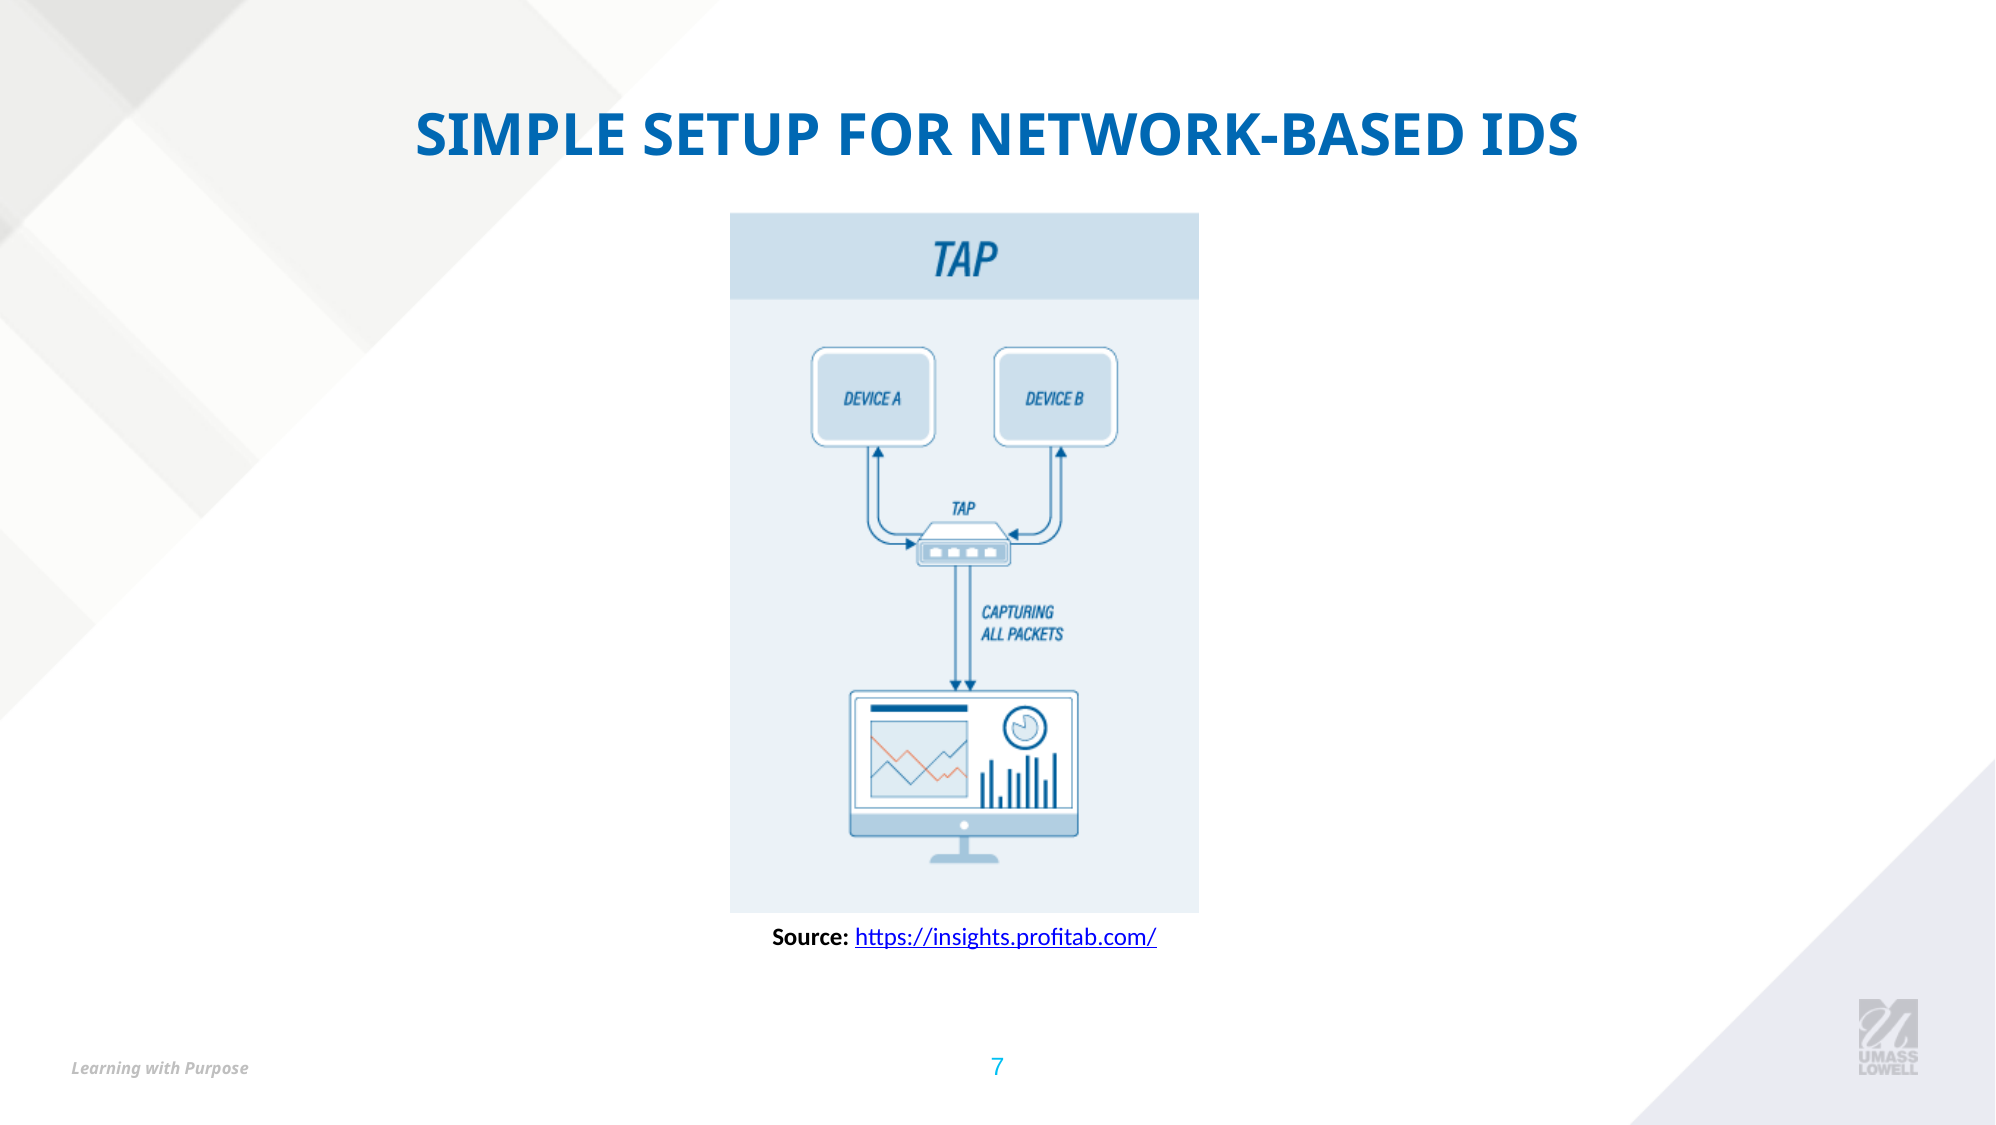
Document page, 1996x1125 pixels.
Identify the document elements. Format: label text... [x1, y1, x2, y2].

picture [0, 0, 1996, 1125]
text_box Source: https://insights.profitab.com/ [730, 920, 1199, 958]
title SIMPLE SETUP FOR NETWORK-BASED IDS [122, 37, 1873, 175]
slide_number ‹#› [964, 1042, 1031, 1103]
